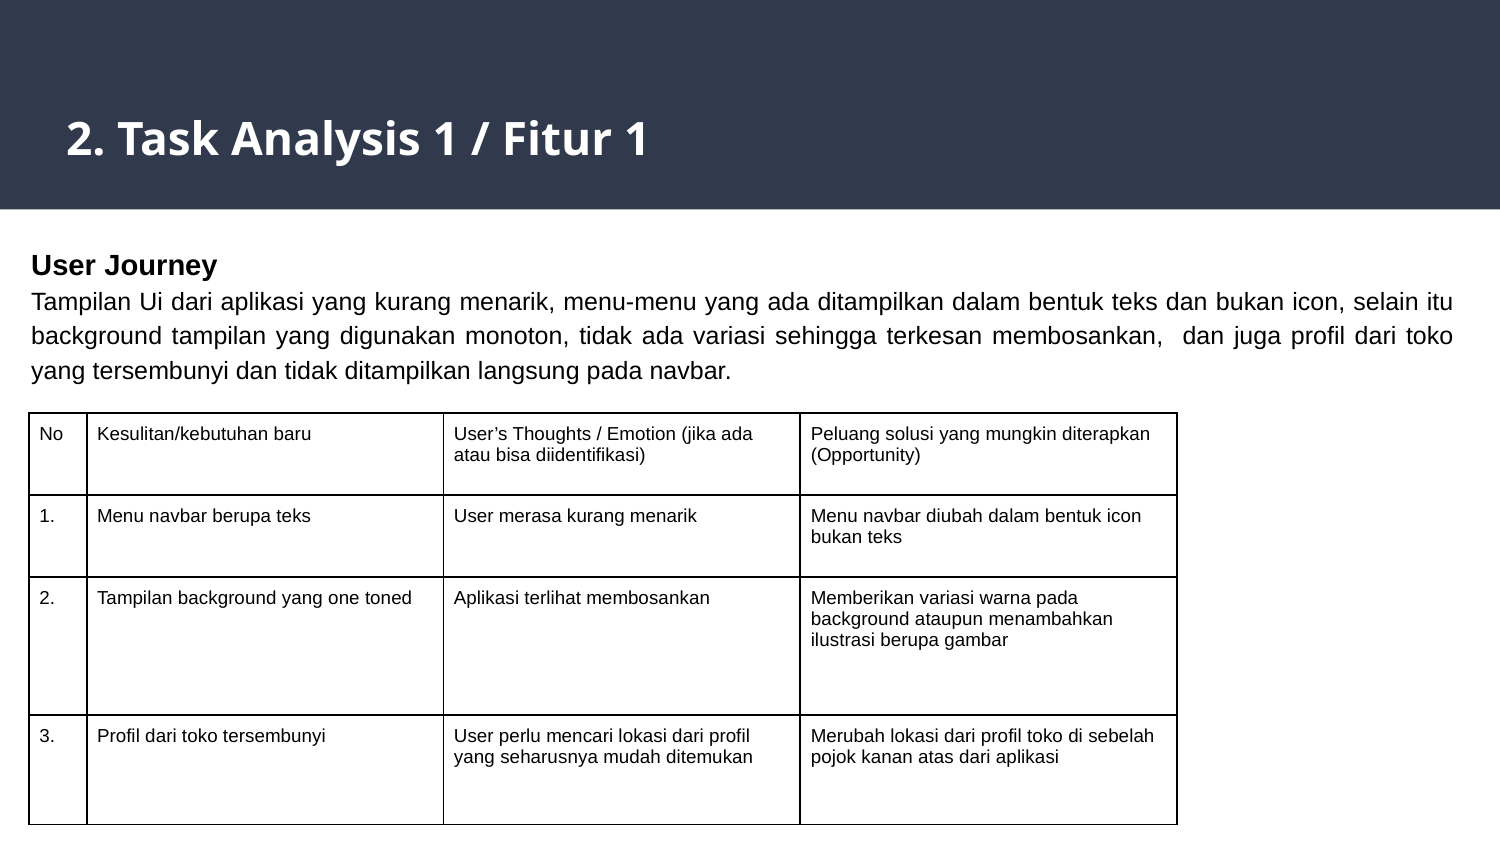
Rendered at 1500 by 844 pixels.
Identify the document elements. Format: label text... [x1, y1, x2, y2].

table_header Peluang solusi yang mungkin diterapkan (Opportunity) [801, 414, 1176, 494]
table_cell Menu navbar berupa teks [88, 496, 443, 576]
title 2. Task Analysis 1 / Fitur 1 [51, 82, 1449, 185]
text_box User Journey Tampilan Ui dari aplikasi yang kurang menarik, menu-menu yang ada ditampilkan dalam bentuk teks dan bukan icon, selain itu background tampilan yang digunakan monoton, tidak ada variasi sehingga terkesan membosankan, dan juga profil dari toko yang tersembunyi dan tidak ditampilkan langsung pada navbar. [16, 225, 1472, 400]
table_header User’s Thoughts / Emotion (jika ada atau bisa diidentifikasi) [444, 414, 799, 494]
table_cell 3. [30, 716, 86, 824]
table_cell Tampilan background yang one toned [88, 578, 443, 714]
table_header Kesulitan/kebutuhan baru [88, 414, 443, 494]
table_cell Aplikasi terlihat membosankan [444, 578, 799, 714]
table_cell 1. [30, 496, 86, 576]
table_cell 2. [30, 578, 86, 714]
table_cell Memberikan variasi warna pada background ataupun menambahkan ilustrasi berupa gambar [801, 578, 1176, 714]
table_cell Merubah lokasi dari profil toko di sebelah pojok kanan atas dari aplikasi [801, 716, 1176, 824]
table_cell Menu navbar diubah dalam bentuk icon bukan teks [801, 496, 1176, 576]
table_cell Profil dari toko tersembunyi [88, 716, 443, 824]
table_cell User perlu mencari lokasi dari profil yang seharusnya mudah ditemukan [444, 716, 799, 824]
table_cell User merasa kurang menarik [444, 496, 799, 576]
table_header No [30, 414, 86, 494]
